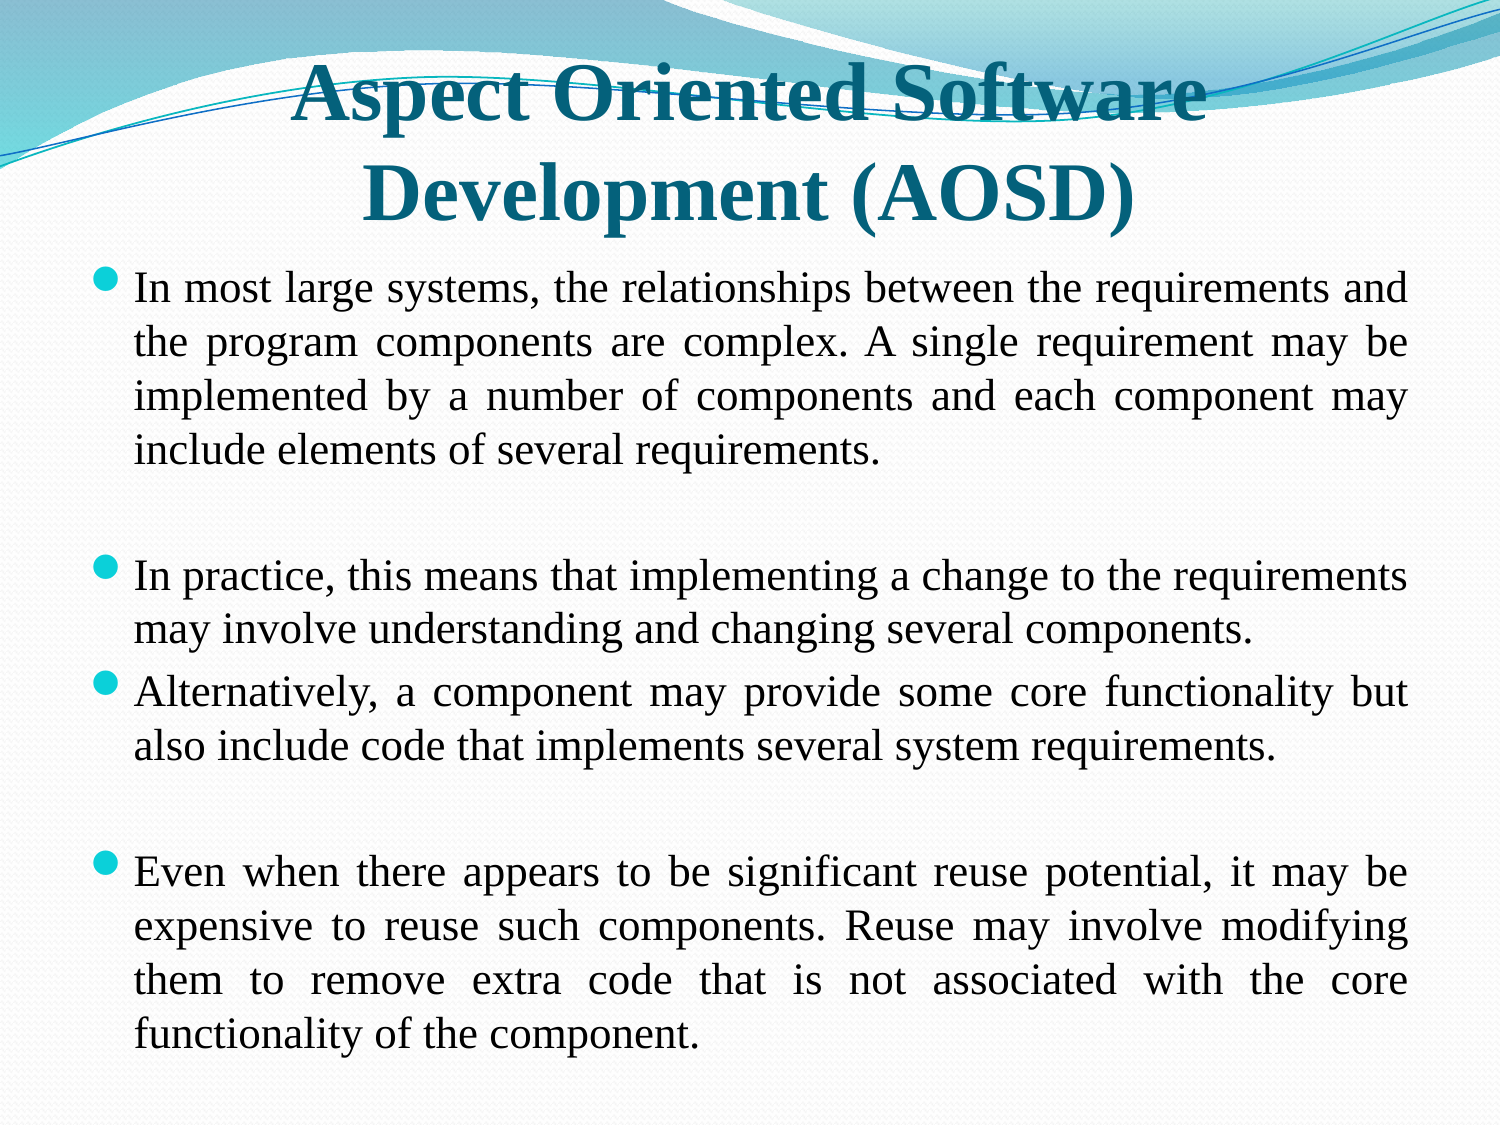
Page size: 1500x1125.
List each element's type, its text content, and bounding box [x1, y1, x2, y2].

title Aspect Oriented Software Development (AOSD) [75, 50, 1425, 238]
list In most large systems, the relationships between the requirements and the program components are complex. A single requirement may be implemented by a number of components and each component may include elements of several requirements. In practice, this means that implementing a change to the requirements may involve understanding and changing several components. Alternatively, a component may provide some core functionality but also include code that implements several system requirements. Even when there appears to be significant reuse potential, it may be expensive to reuse such components. Reuse may involve modifying them to remove extra code that is not associated with the core functionality of the component. [75, 249, 1425, 1125]
